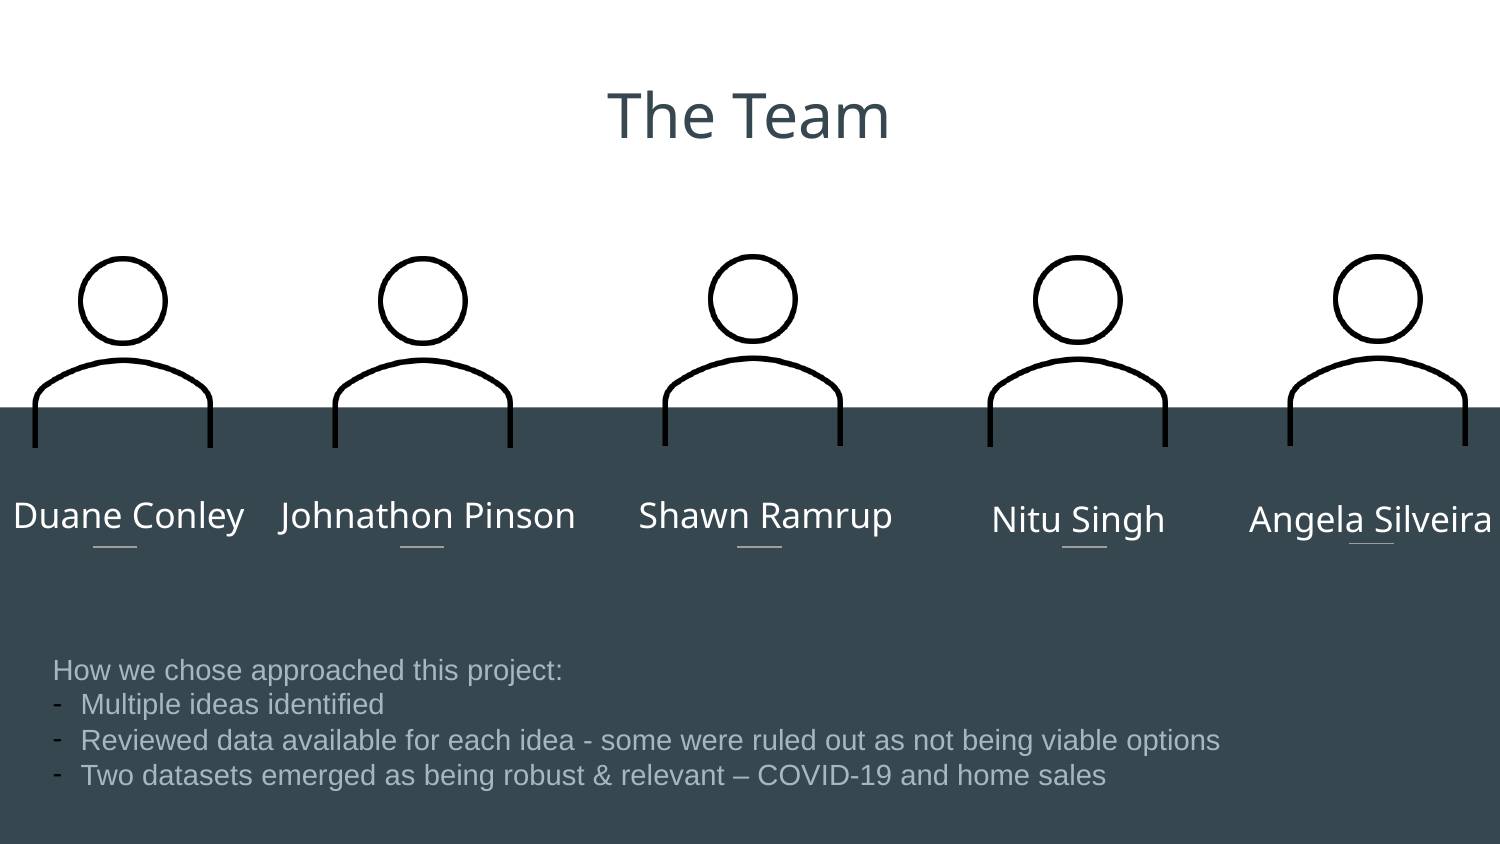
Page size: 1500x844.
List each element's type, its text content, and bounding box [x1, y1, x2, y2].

picture [942, 215, 1213, 486]
picture [617, 214, 888, 485]
text_box [0, 0, 1500, 408]
picture [0, 216, 258, 487]
title The Team [51, 61, 1449, 182]
list Shawn Ramrup [587, 471, 937, 544]
list Johnathon Pinson [249, 471, 587, 544]
list Nitu Singh [900, 475, 1192, 547]
picture [1242, 214, 1500, 485]
picture [287, 216, 558, 487]
text_box How we chose approached this project: Multiple ideas identified Reviewed data available for each idea - some were ruled out as not being viable options Two datasets emerged as being robust & relevant – COVID-19 and home sales [37, 643, 1463, 834]
text_box Angela Silveira [1192, 475, 1500, 547]
list Duane Conley [0, 495, 249, 544]
